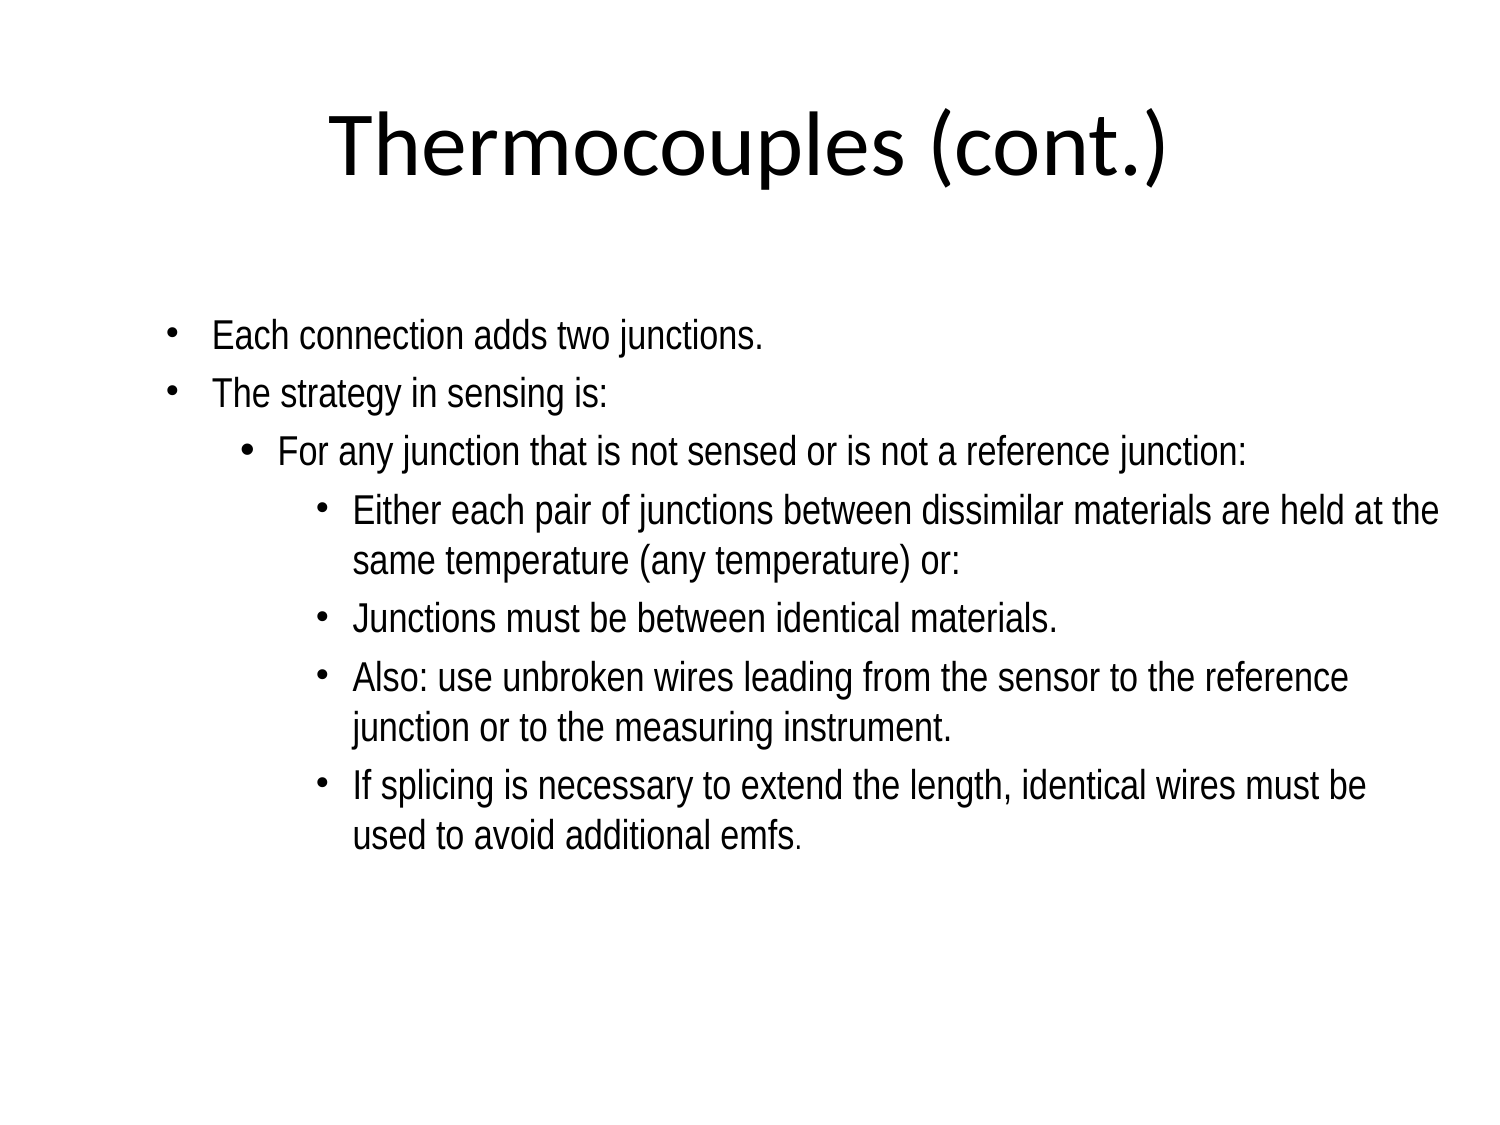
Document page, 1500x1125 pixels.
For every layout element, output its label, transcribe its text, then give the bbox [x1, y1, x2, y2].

list Each connection adds two junctions. The strategy in sensing is: For any junction that is not sensed or is not a reference junction: Either each pair of junctions between dissimilar materials are held at the same temperature (any temperature) or: Junctions must be between identical materials. Also: use unbroken wires leading from the sensor to the reference junction or to the measuring instrument. If splicing is necessary to extend the length, identical wires must be used to avoid additional emfs. [75, 299, 1463, 1125]
title Thermocouples (cont.) [75, 45, 1425, 233]
